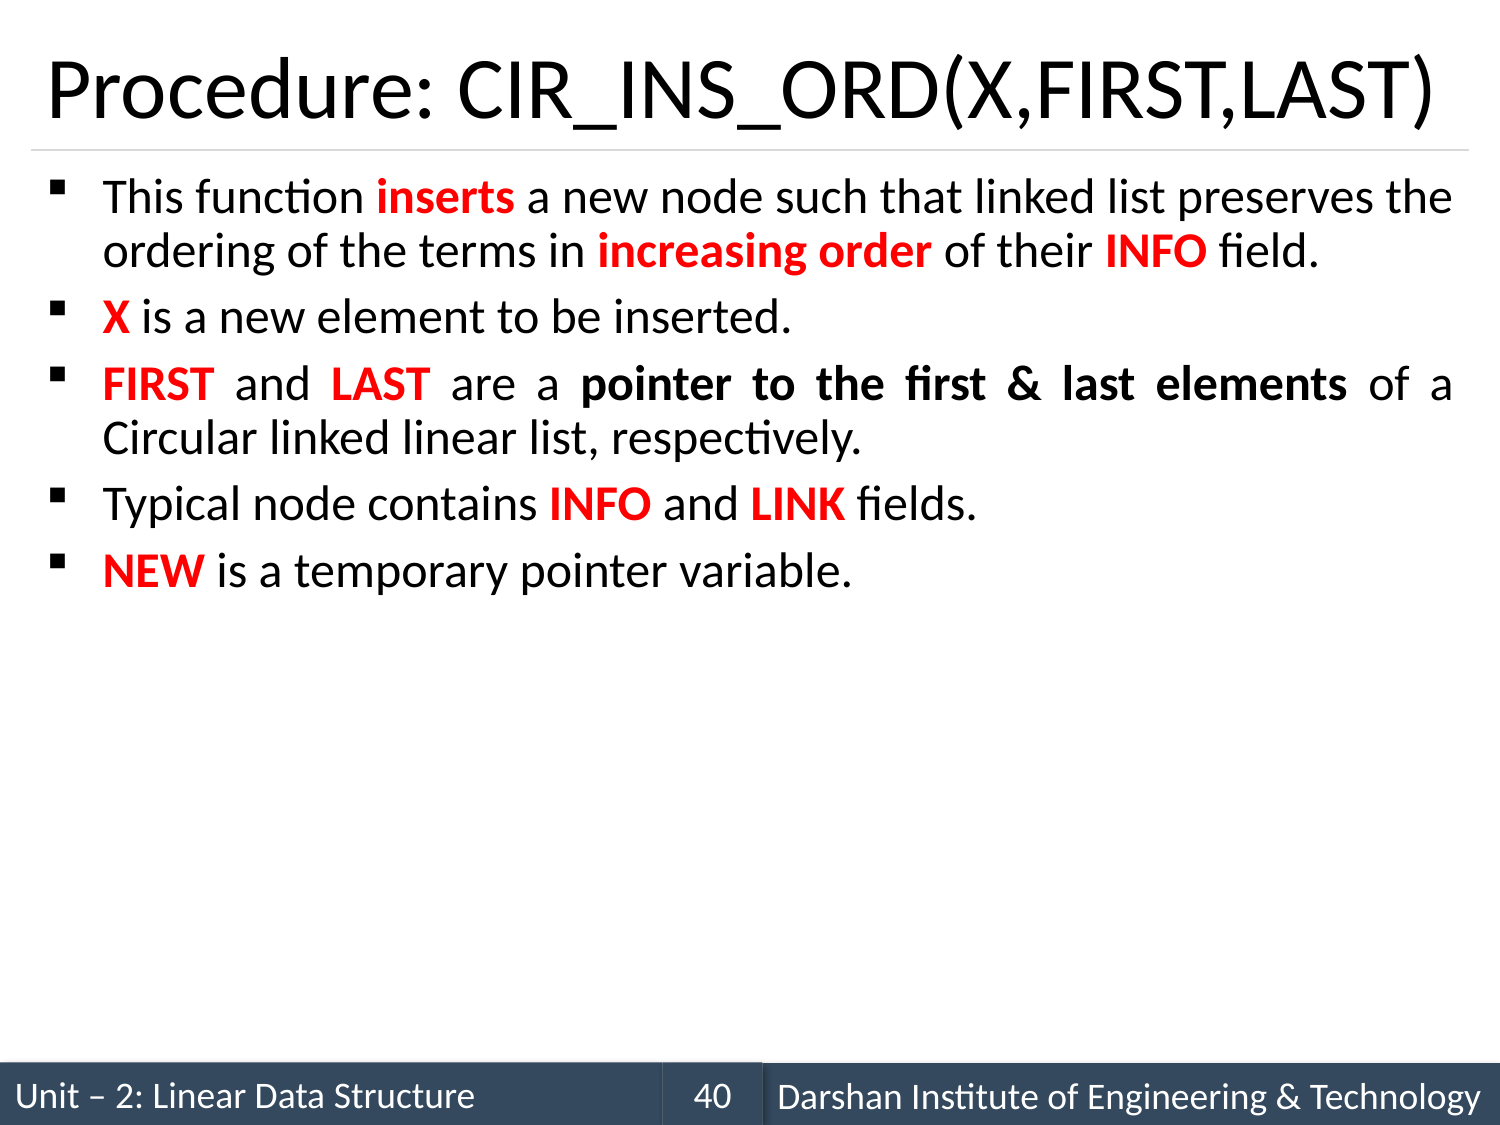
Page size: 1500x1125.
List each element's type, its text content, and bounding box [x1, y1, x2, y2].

list This function inserts a new node such that linked list preserves the ordering of the terms in increasing order of their INFO field. X is a new element to be inserted. FIRST and LAST are a pointer to the first & last elements of a Circular linked linear list, respectively. Typical node contains INFO and LINK fields. NEW is a temporary pointer variable. [31, 162, 1469, 1038]
title Procedure: CIR_INS_ORD(X,FIRST,LAST) [31, 17, 1469, 150]
